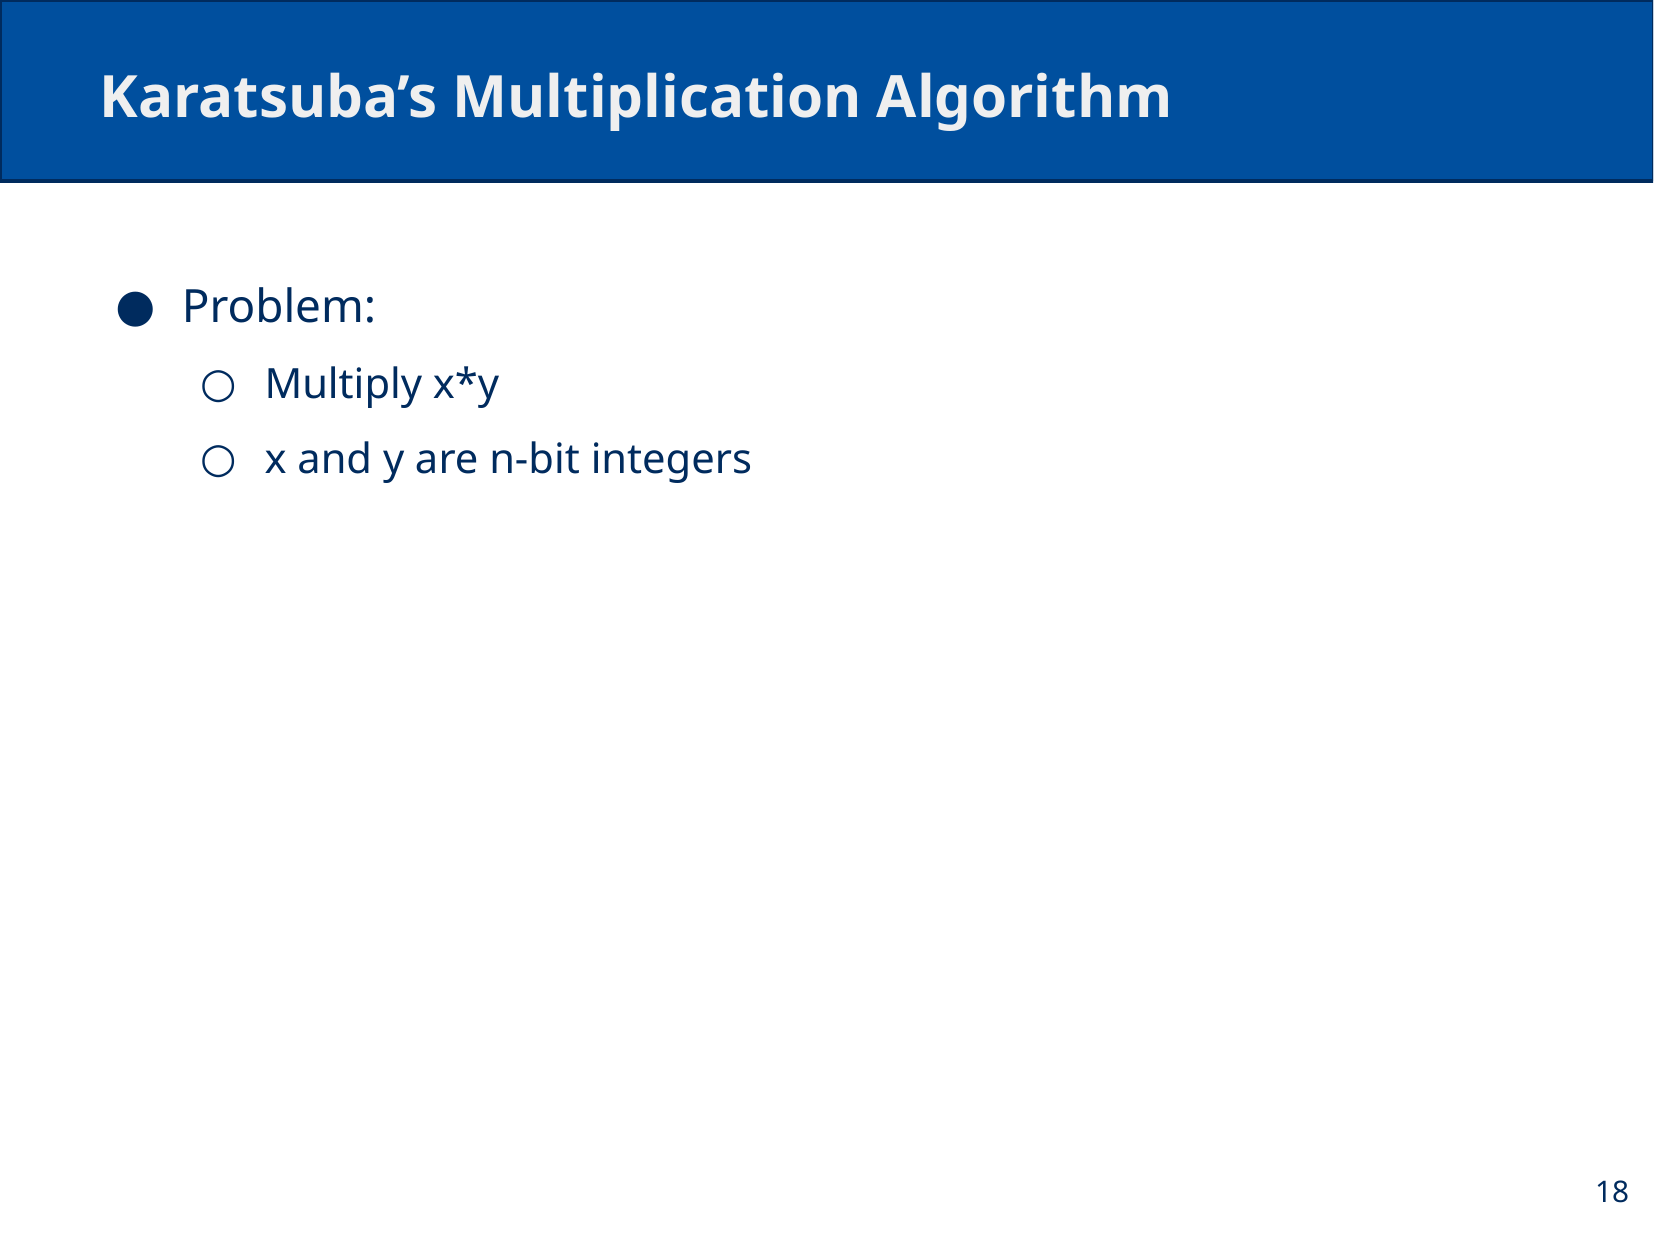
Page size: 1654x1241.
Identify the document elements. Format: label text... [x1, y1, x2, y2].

title Karatsuba’s Multiplication Algorithm [82, 36, 1571, 146]
slide_number 18 [1546, 1145, 1647, 1241]
list Problem: Multiply x*y x and y are n-bit integers [82, 232, 1571, 1188]
